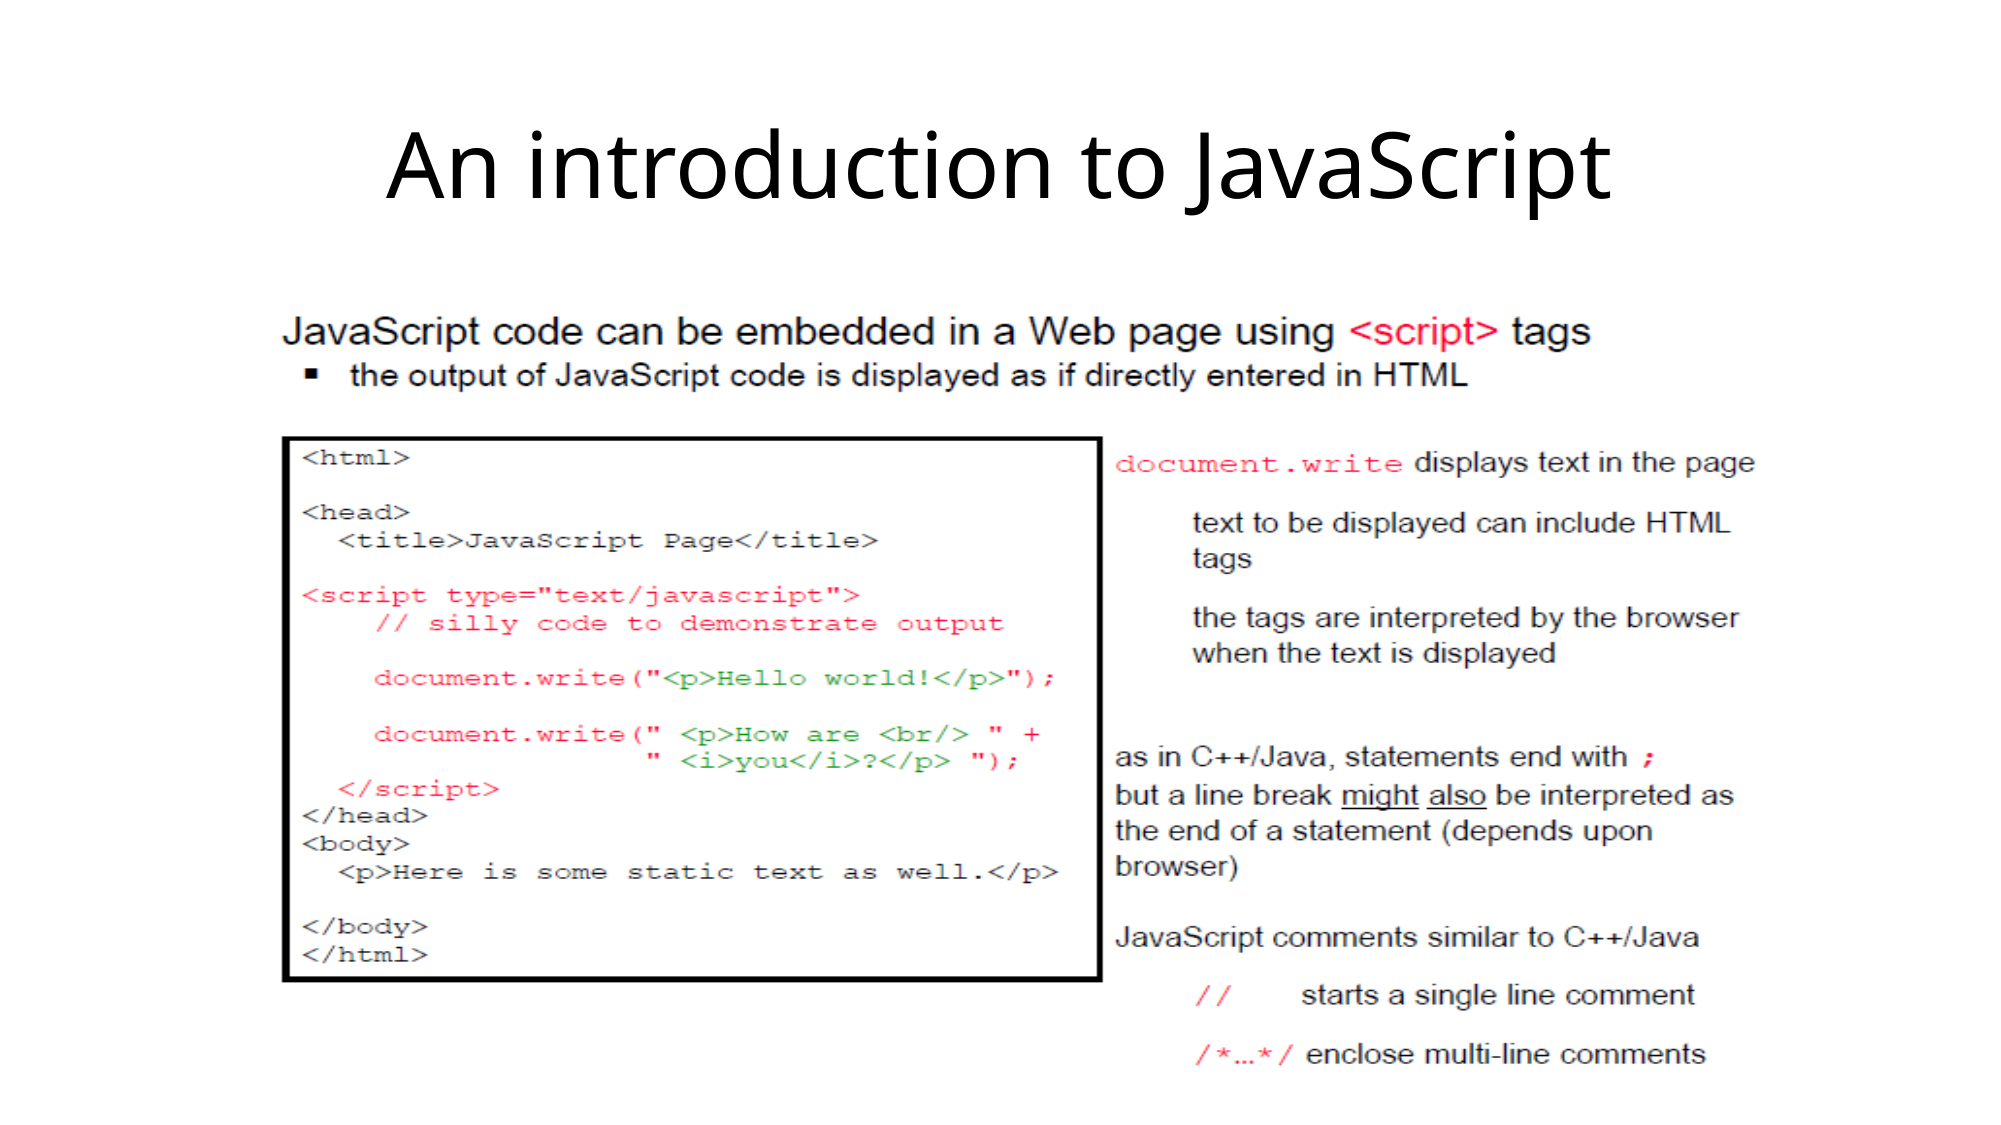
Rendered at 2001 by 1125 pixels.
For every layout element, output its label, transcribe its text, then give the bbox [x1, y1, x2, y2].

title An introduction to JavaScript [137, 59, 1863, 278]
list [265, 299, 1790, 1093]
